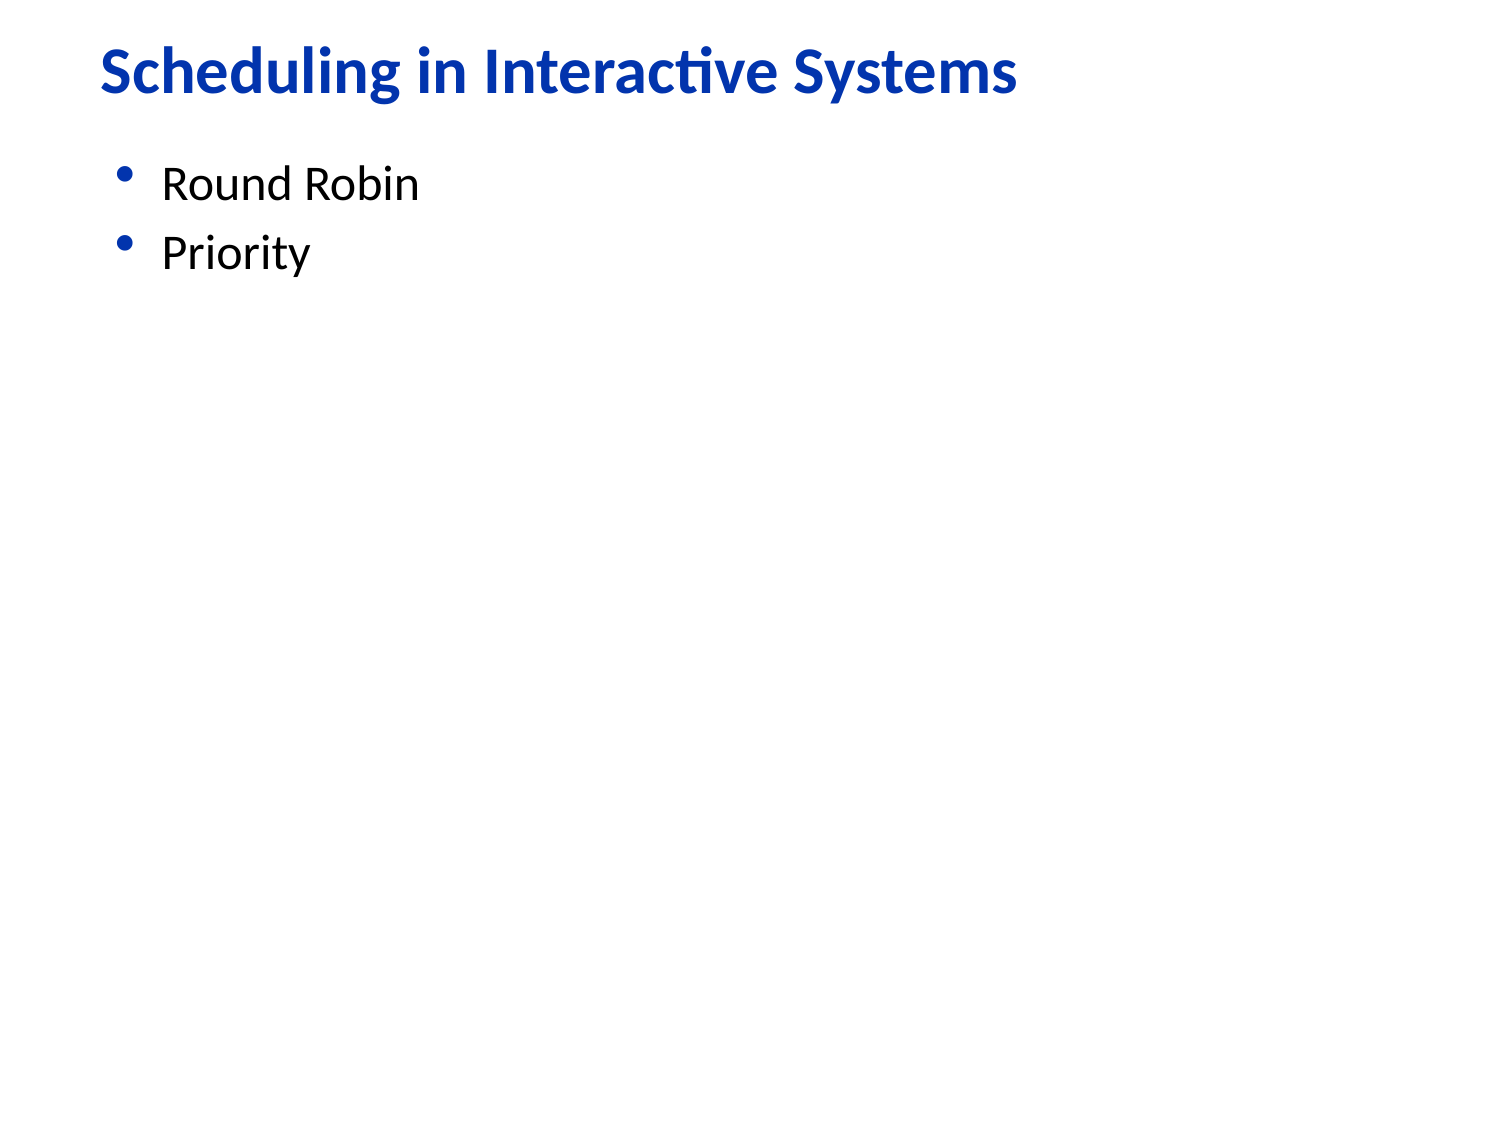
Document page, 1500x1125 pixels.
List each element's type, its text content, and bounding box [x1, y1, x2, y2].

title Scheduling in Interactive Systems [85, 28, 1261, 117]
list Round Robin Priority [99, 149, 1400, 988]
